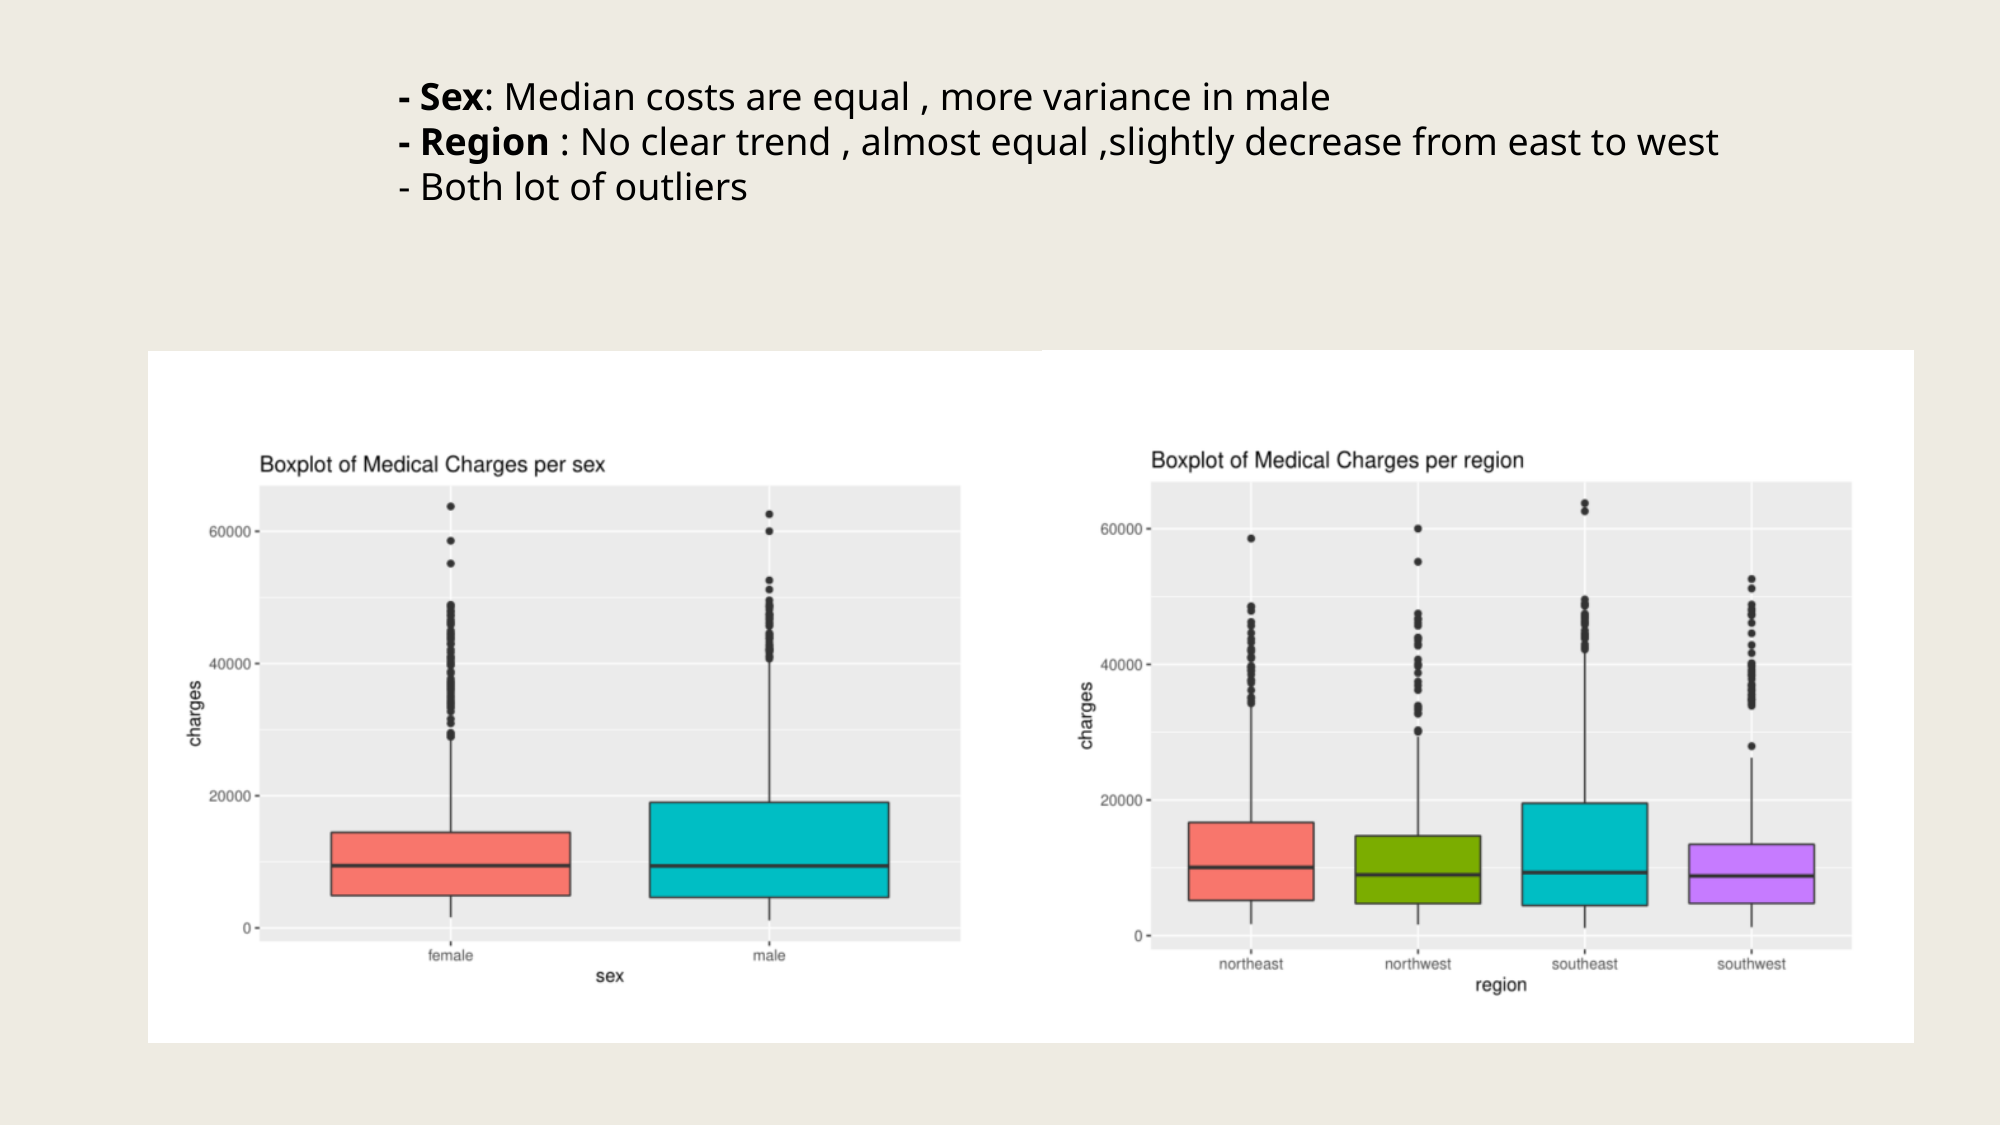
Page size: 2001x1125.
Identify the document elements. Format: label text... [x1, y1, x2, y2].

text_box - Sex: Median costs are equal , more variance in male - Region : No clear trend , almost equal ,slightly decrease from east to west - Both lot of outliers [383, 65, 1736, 216]
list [148, 351, 1041, 1043]
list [1041, 350, 1914, 1043]
